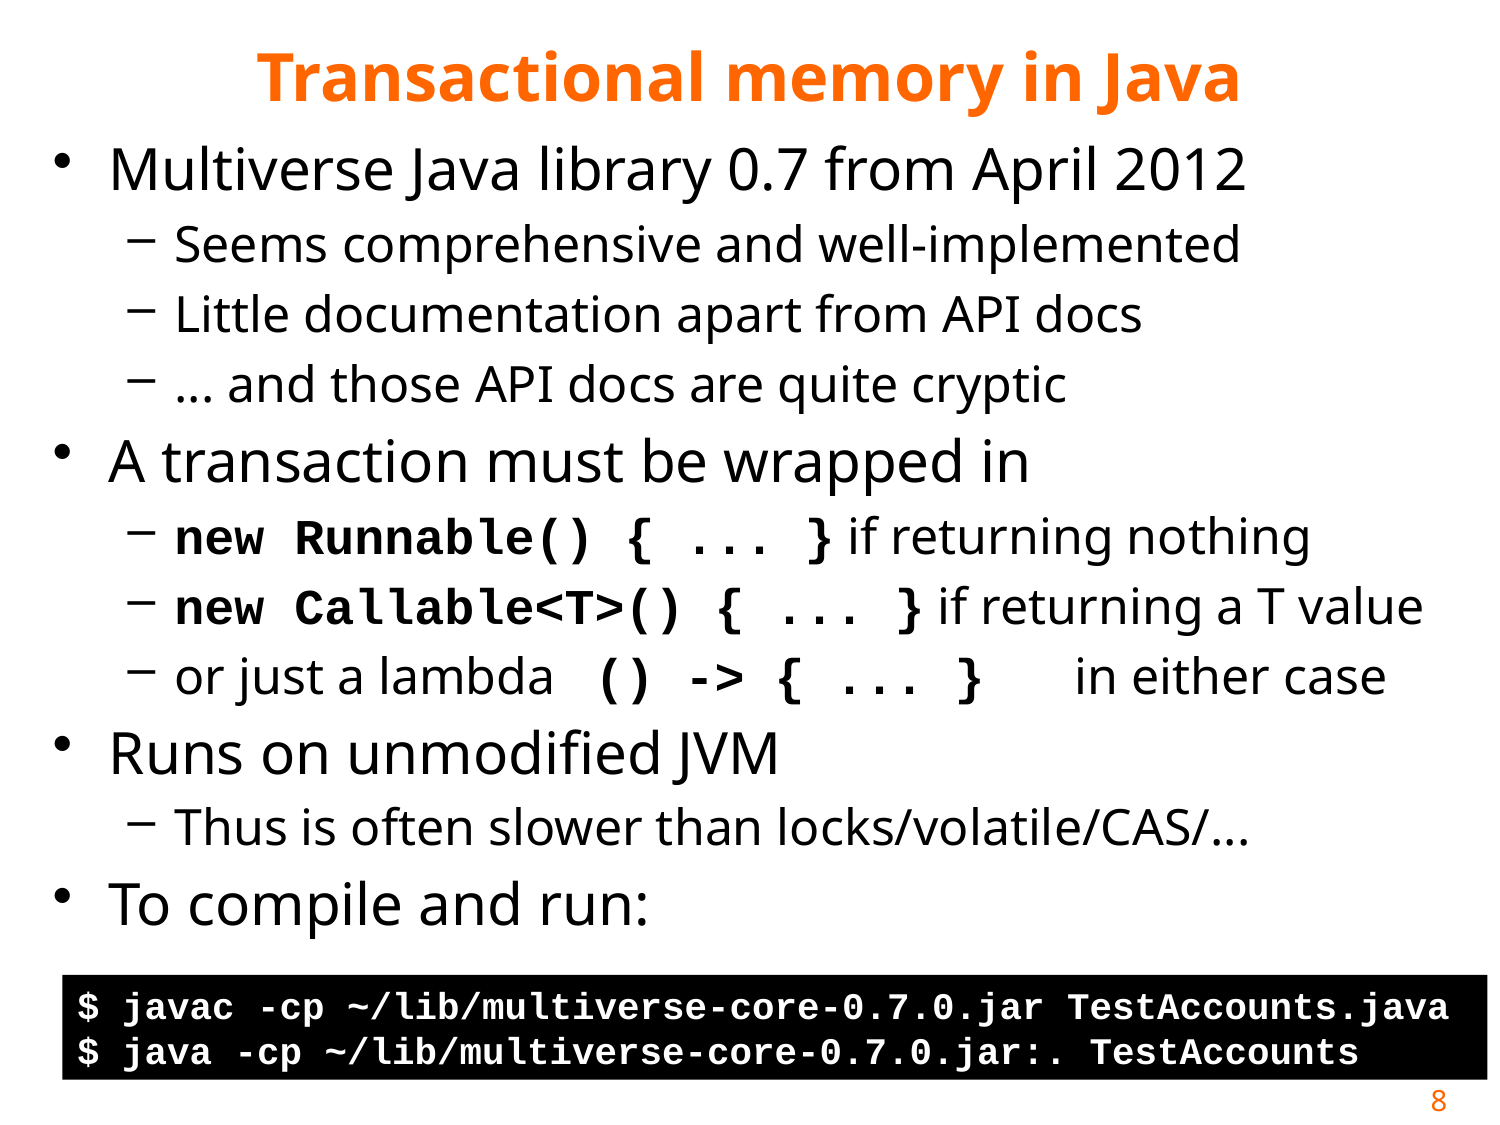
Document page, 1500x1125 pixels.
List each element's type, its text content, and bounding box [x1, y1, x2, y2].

list Multiverse Java library 0.7 from April 2012 Seems comprehensive and well-implemented Little documentation apart from API docs ... and those API docs are quite cryptic A transaction must be wrapped in new Runnable() { ... } if returning nothing new Callable<T>() { ... } if returning a T value or just a lambda () -> { ... } in either case Runs on unmodified JVM Thus is often slower than locks/volatile/CAS/... To compile and run: [37, 125, 1500, 1050]
text_box $ javac -cp ~/lib/multiverse-core-0.7.0.jar TestAccounts.java $ java -cp ~/lib/multiverse-core-0.7.0.jar:. TestAccounts [62, 974, 1488, 1080]
slide_number 8 [1362, 1080, 1463, 1125]
title Transactional memory in Java [37, 0, 1463, 125]
